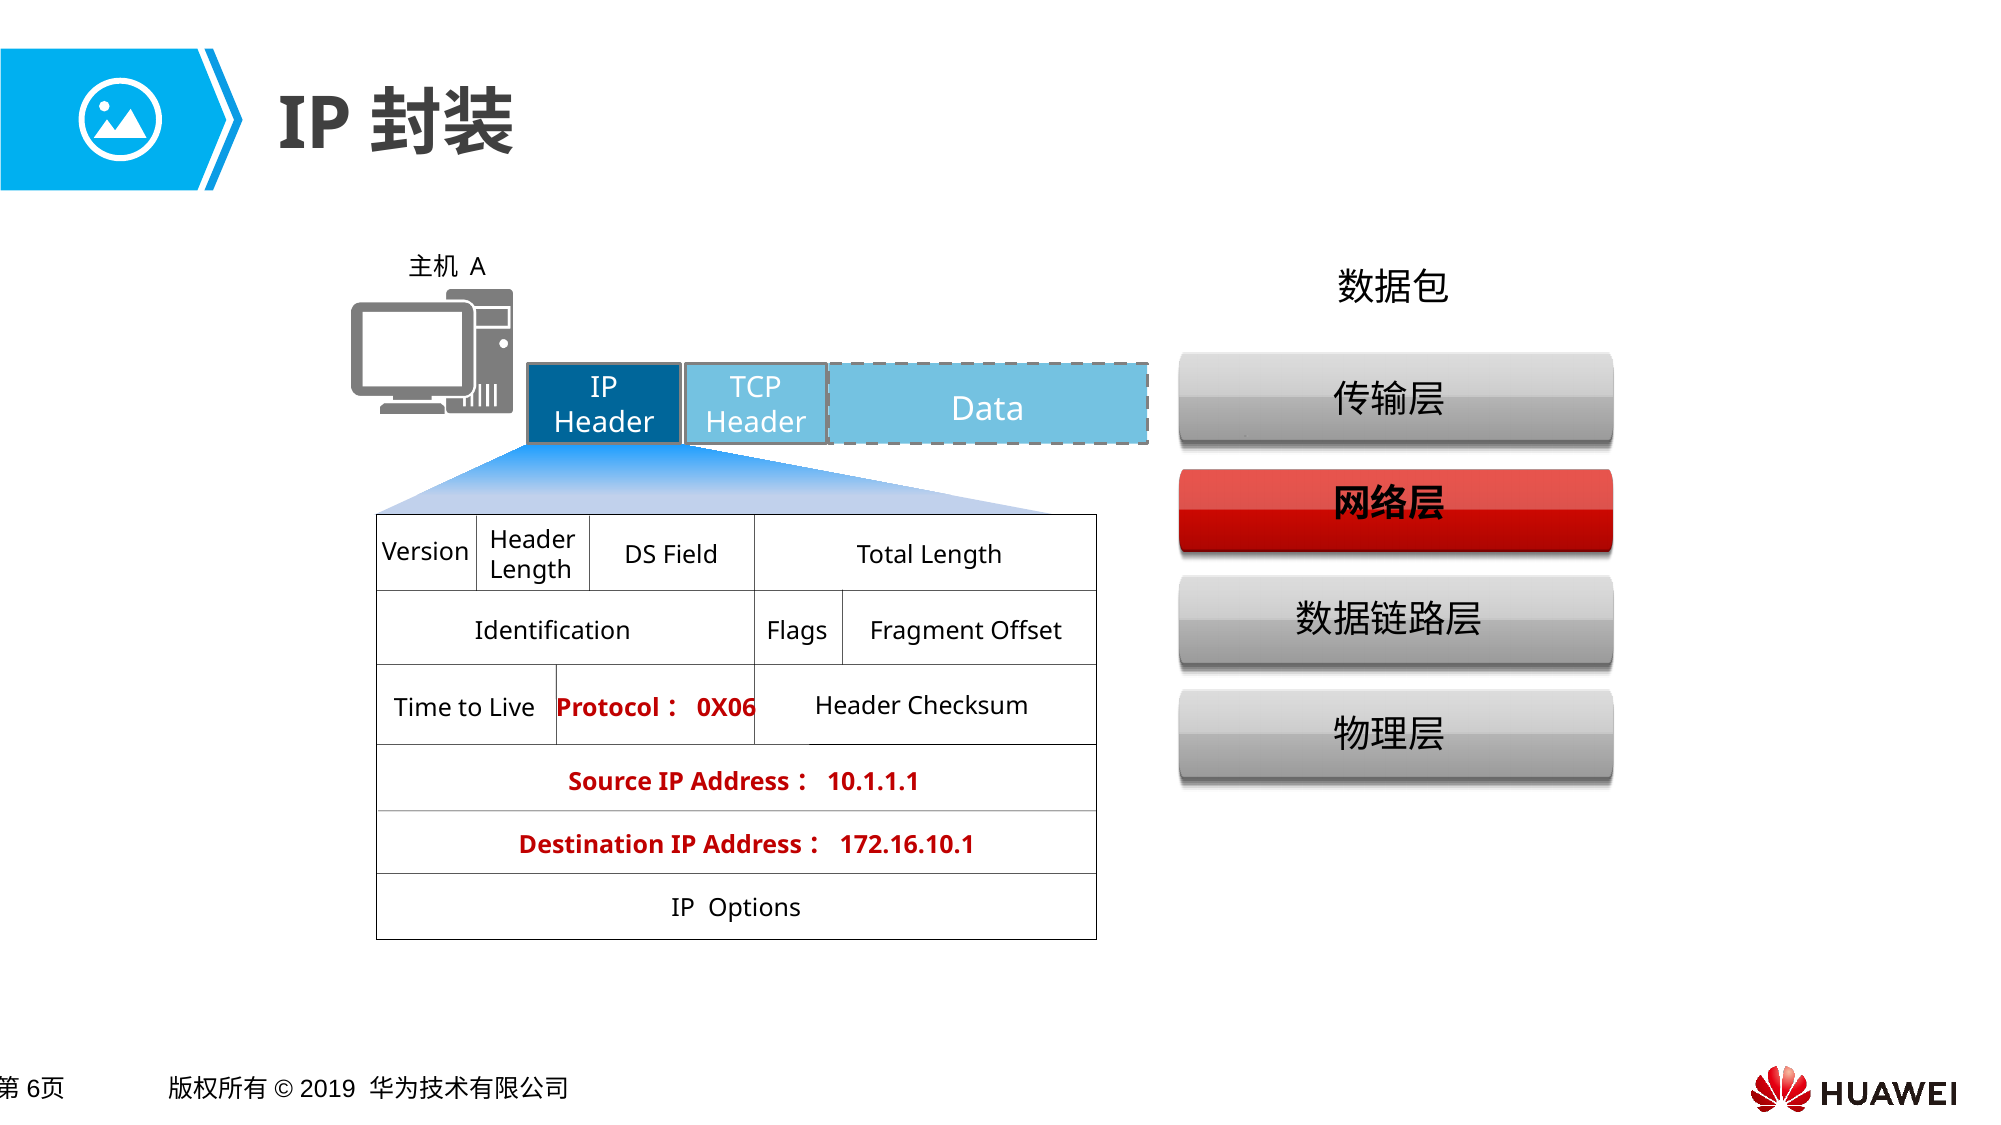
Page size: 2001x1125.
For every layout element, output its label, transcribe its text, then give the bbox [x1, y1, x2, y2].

text_box 主机 A [393, 242, 501, 288]
text_box Data [828, 363, 1148, 444]
text_box IP Header [527, 363, 681, 444]
picture [1177, 686, 1616, 794]
picture [1177, 349, 1616, 457]
picture [1751, 1066, 1956, 1112]
text_box [380, 444, 1042, 512]
title IP封装 [261, 67, 1875, 173]
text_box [365, 514, 1097, 940]
text_box 数据包 [1322, 255, 1465, 316]
picture [1176, 465, 1615, 565]
picture [350, 289, 513, 414]
text_box TCP Header [685, 363, 827, 444]
picture [1177, 572, 1616, 680]
